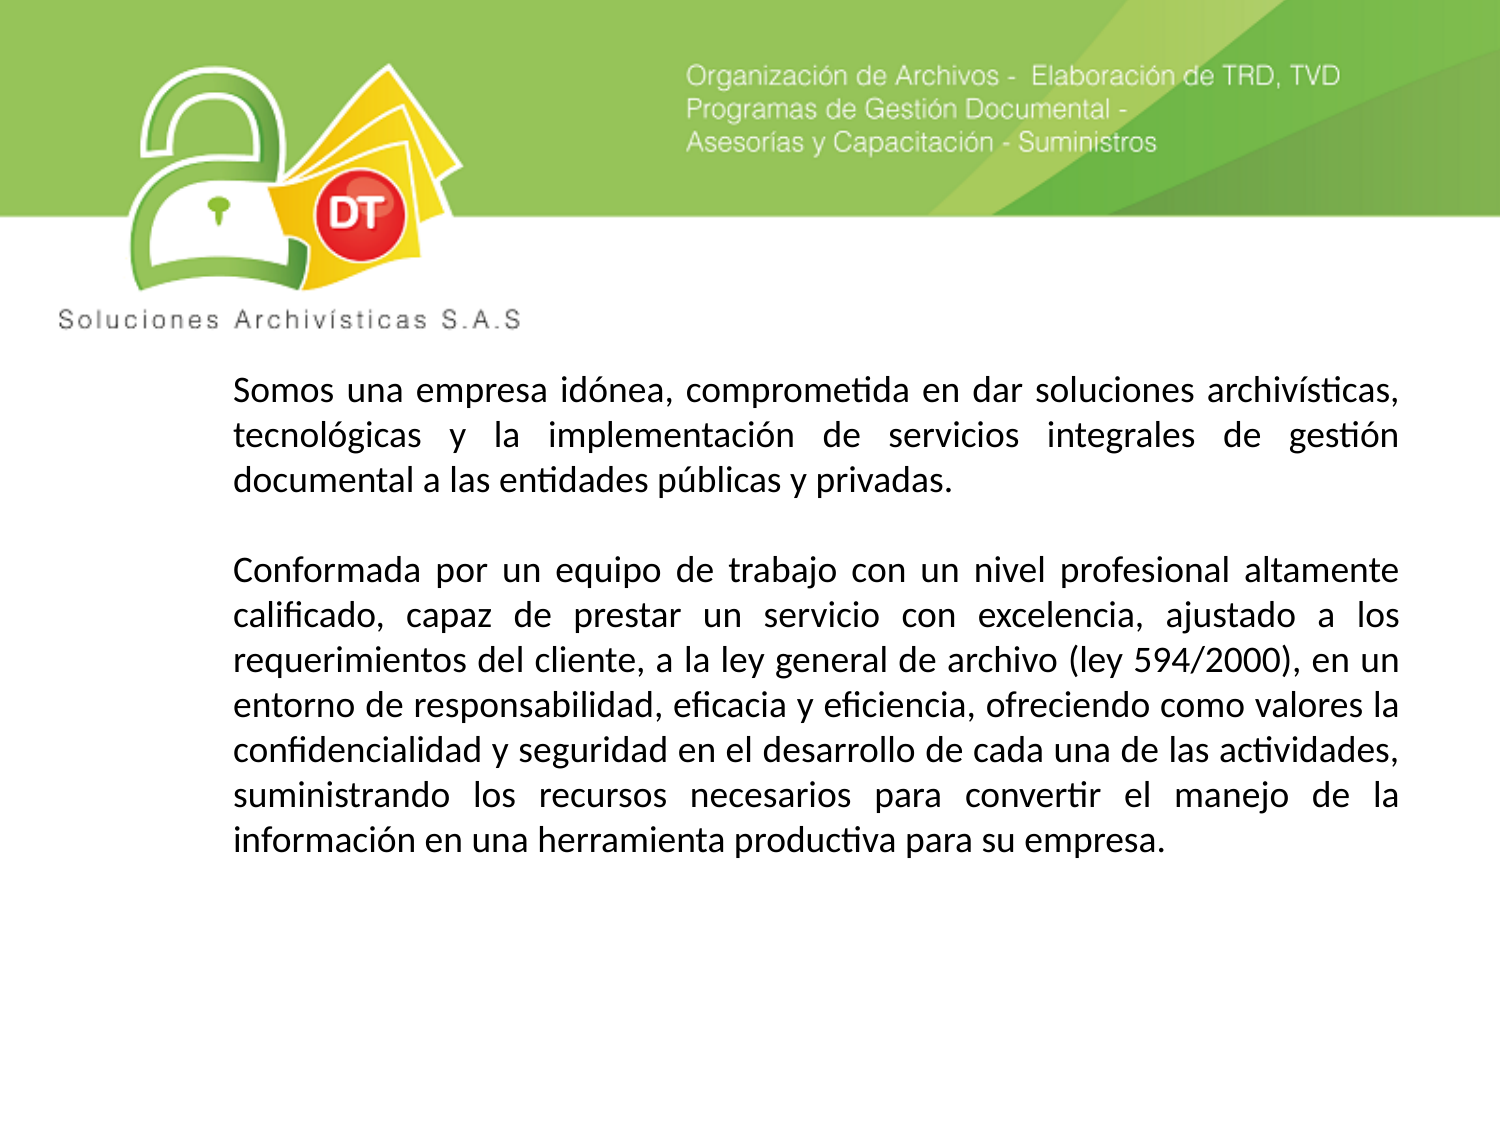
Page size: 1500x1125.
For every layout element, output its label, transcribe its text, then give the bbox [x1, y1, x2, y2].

text_box Somos una empresa idónea, comprometida en dar soluciones archivísticas, tecnológicas y la implementación de servicios integrales de gestión documental a las entidades públicas y privadas. Conformada por un equipo de trabajo con un nivel profesional altamente calificado, capaz de prestar un servicio con excelencia, ajustado a los requerimientos del cliente, a la ley general de archivo (ley 594/2000), en un entorno de responsabilidad, eficacia y eficiencia, ofreciendo como valores la confidencialidad y seguridad en el desarrollo de cada una de las actividades, suministrando los recursos necesarios para convertir el manejo de la información en una herramienta productiva para su empresa. [218, 357, 1416, 958]
picture [0, 0, 1500, 346]
